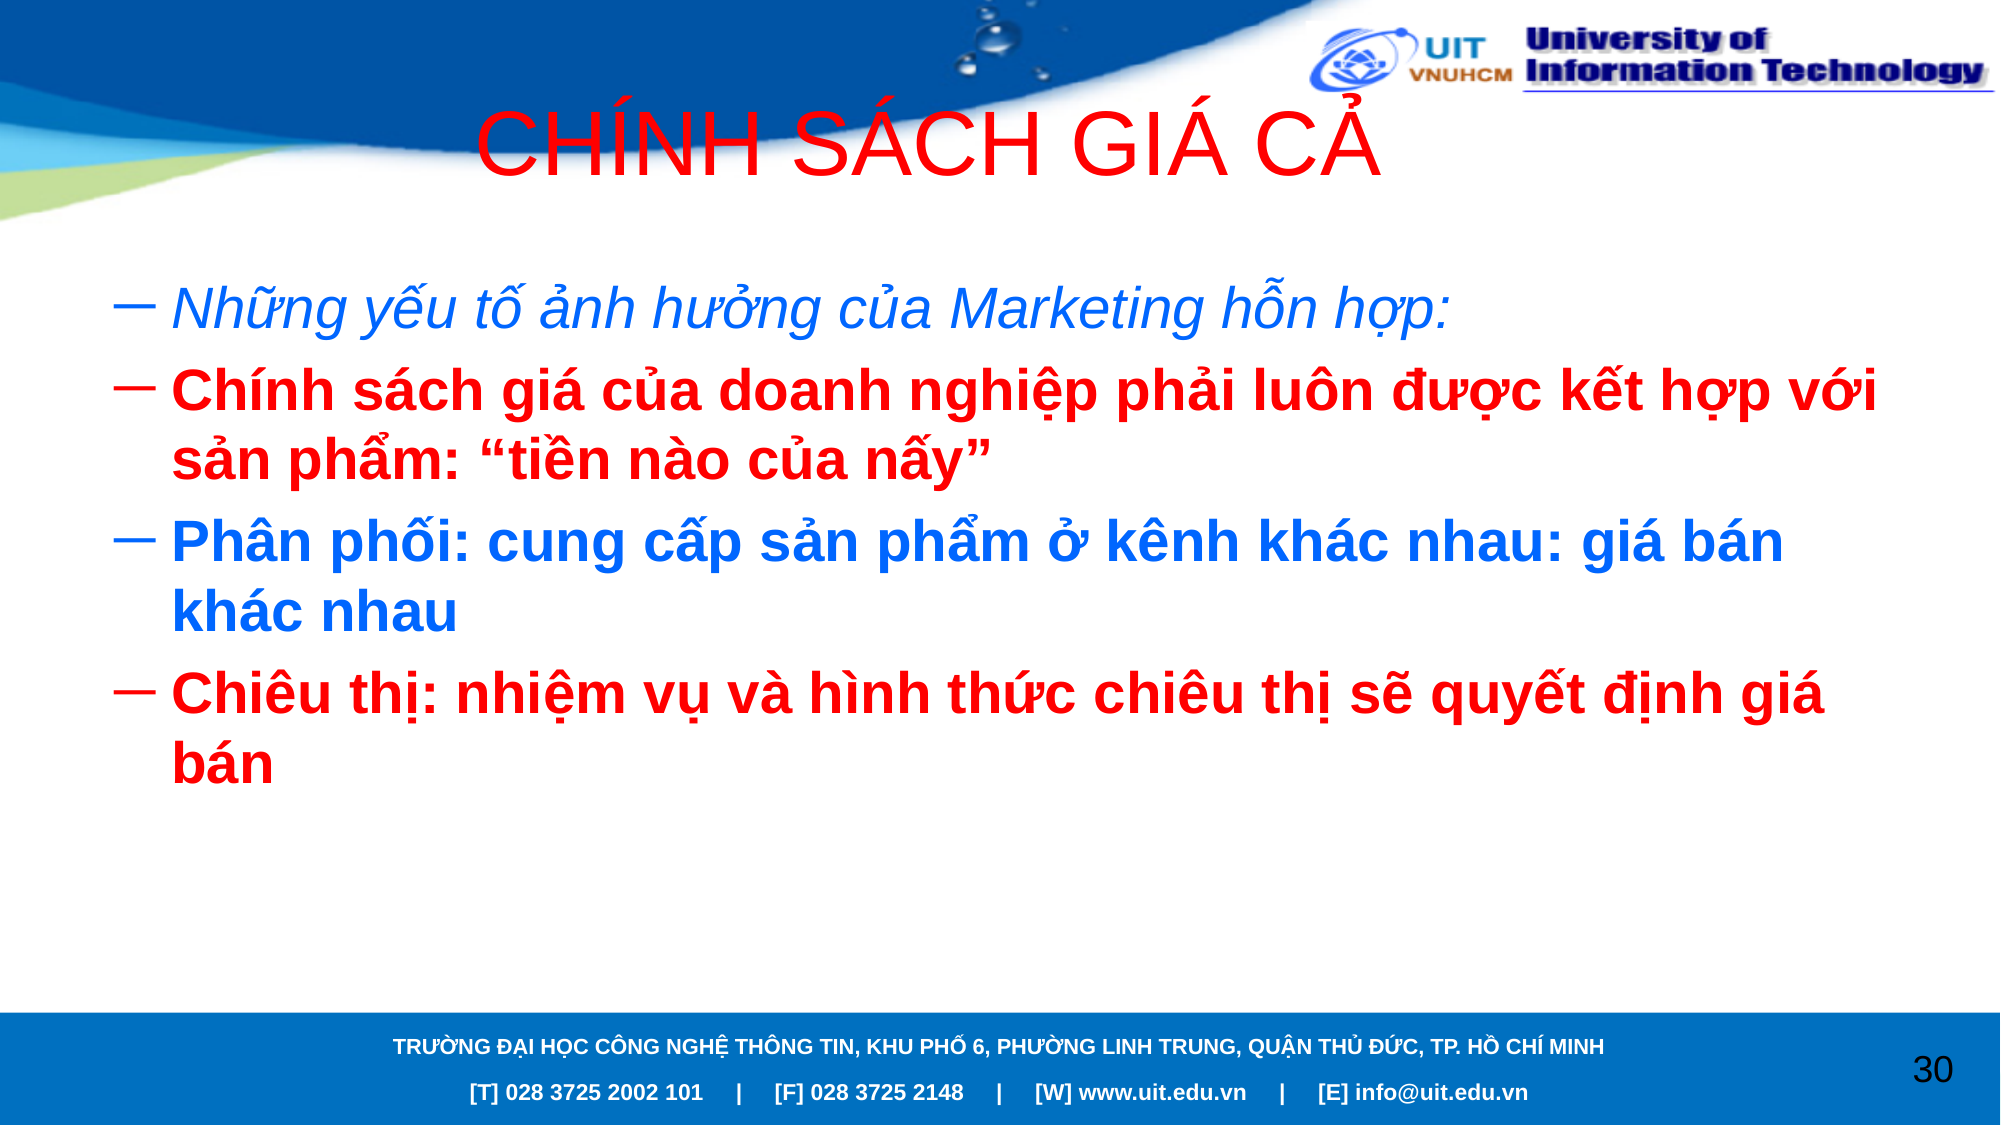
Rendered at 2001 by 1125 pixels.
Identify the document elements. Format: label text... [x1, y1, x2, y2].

list Những yếu tố ảnh hưởng của Marketing hỗn hợp: Chính sách giá của doanh nghiệp phải luôn được kết hợp với sản phẩm: “tiền nào của nấy” Phân phối: cung cấp sản phẩm ở kênh khác nhau: giá bán khác nhau Chiêu thị: nhiệm vụ và hình thức chiêu thị sẽ quyết định giá bán [99, 262, 1900, 1005]
title CHÍNH SÁCH GIÁ CẢ [99, 45, 1900, 233]
picture [0, 0, 2001, 1125]
